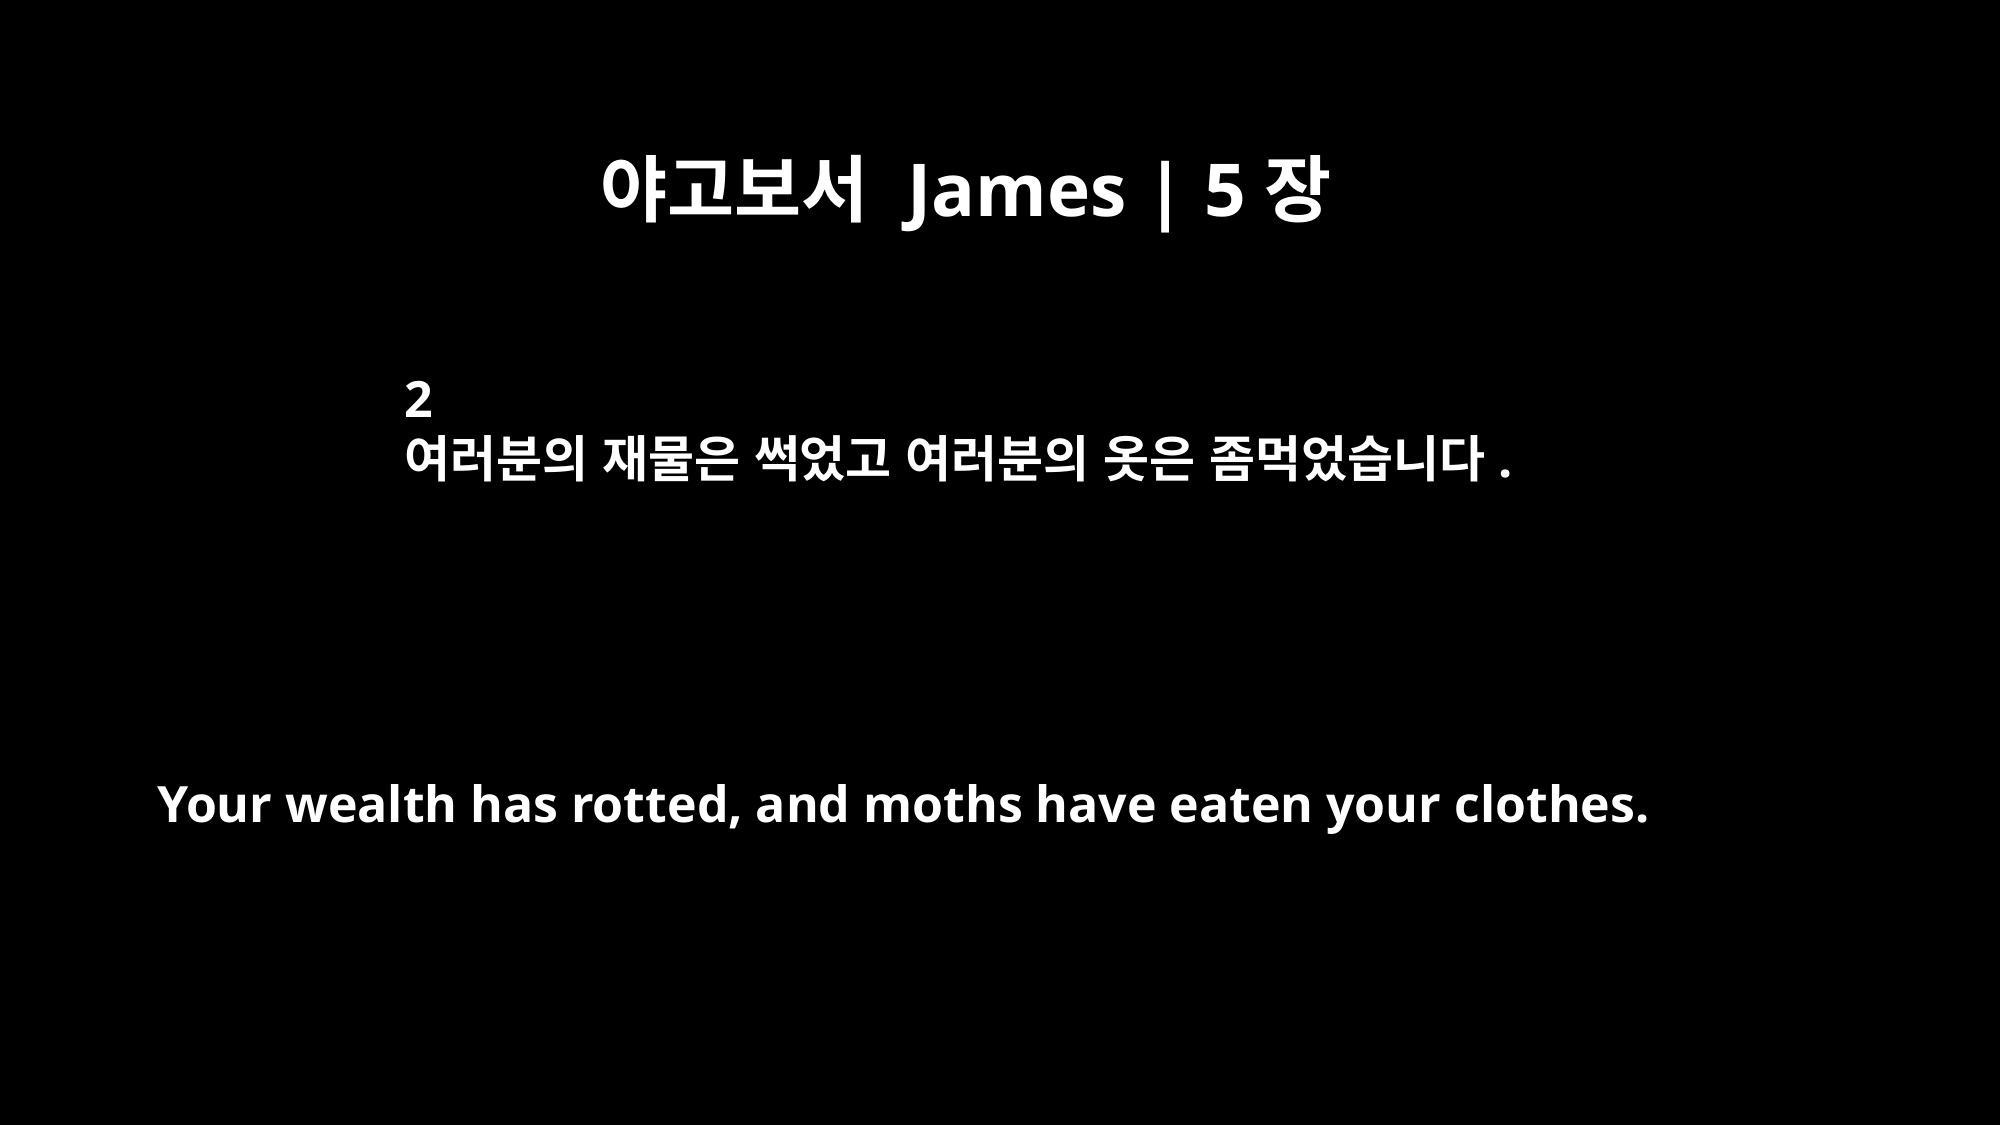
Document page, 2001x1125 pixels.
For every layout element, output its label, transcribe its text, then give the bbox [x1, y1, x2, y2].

text_box 야고보서 James | 5장 [585, 136, 1347, 239]
text_box 2 여러분의 재물은 썩었고 여러분의 옷은 좀먹었습니다. [389, 359, 1528, 495]
text_box Your wealth has rotted, and moths have eaten your clothes. [142, 764, 1665, 840]
